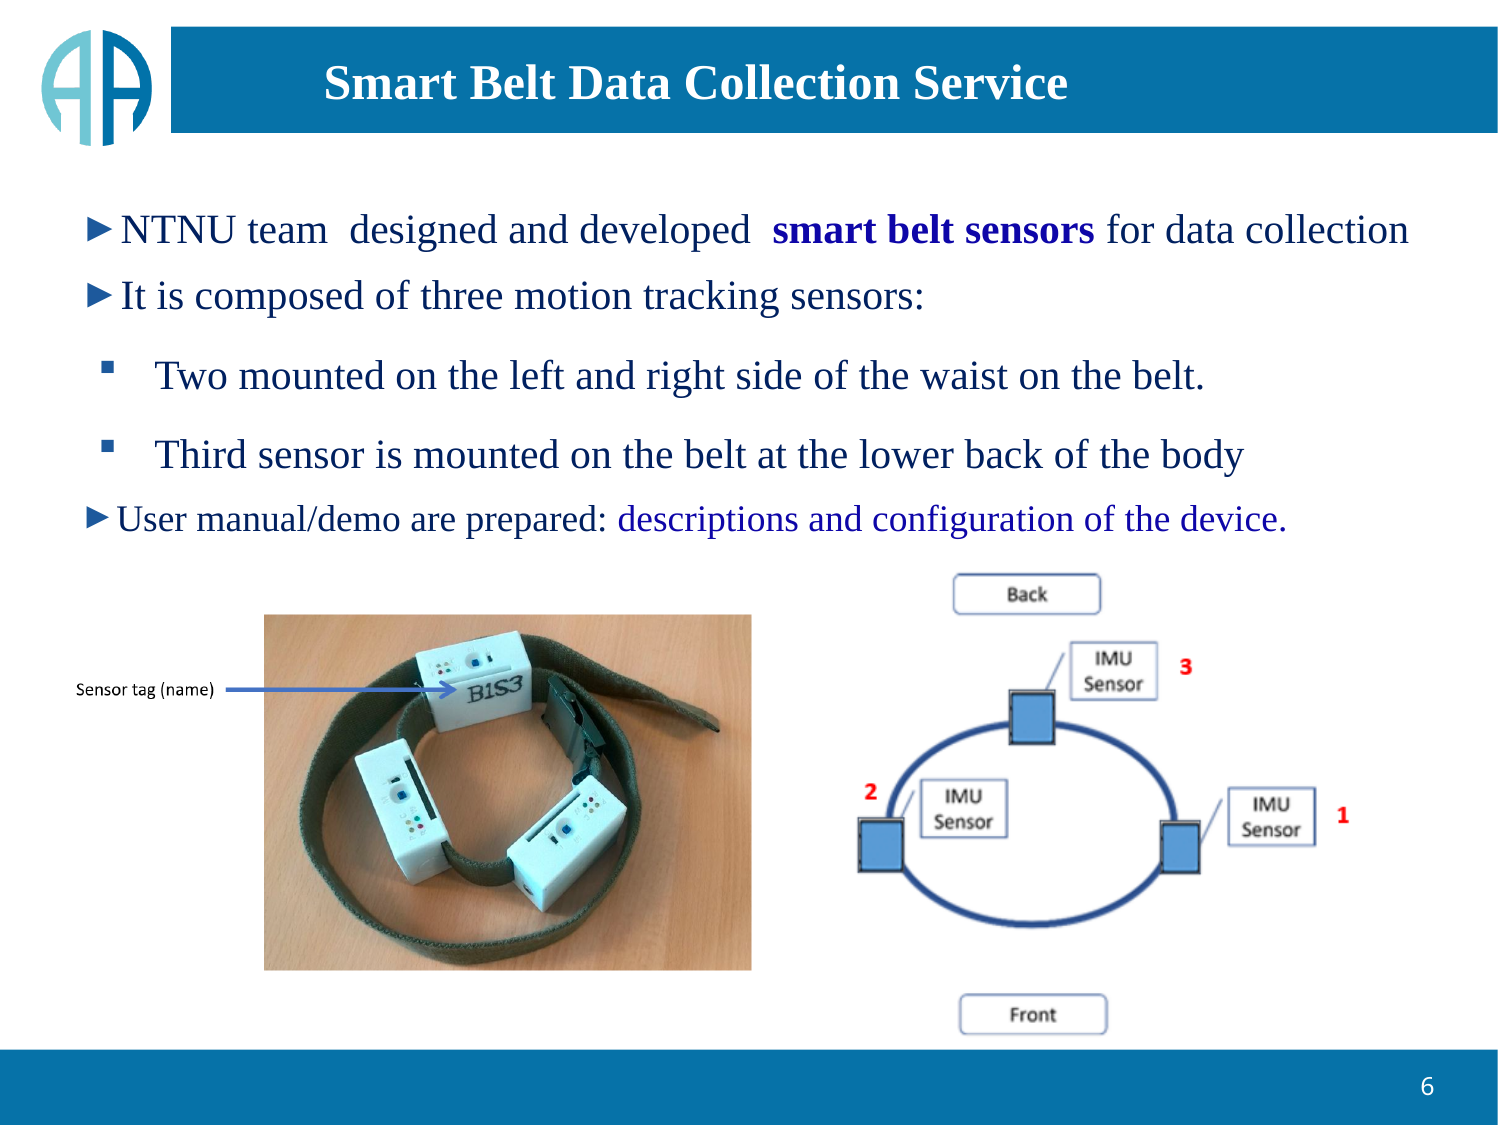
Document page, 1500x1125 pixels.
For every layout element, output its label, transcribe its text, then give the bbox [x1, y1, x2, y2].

picture [111, 100, 152, 146]
picture [41, 30, 102, 146]
picture [108, 30, 152, 76]
slide_number 6 [1397, 1057, 1458, 1118]
picture [64, 562, 1352, 1039]
list NTNU team designed and developed smart belt sensors for data collection It is composed of three motion tracking sensors: Two mounted on the left and right side of the waist on the belt. Third sensor is mounted on the belt at the lower back of the body User manual/demo are prepared: descriptions and configuration of the device. [64, 194, 1478, 951]
picture [114, 47, 139, 87]
title Smart Belt Data Collection Service [171, 26, 1498, 133]
